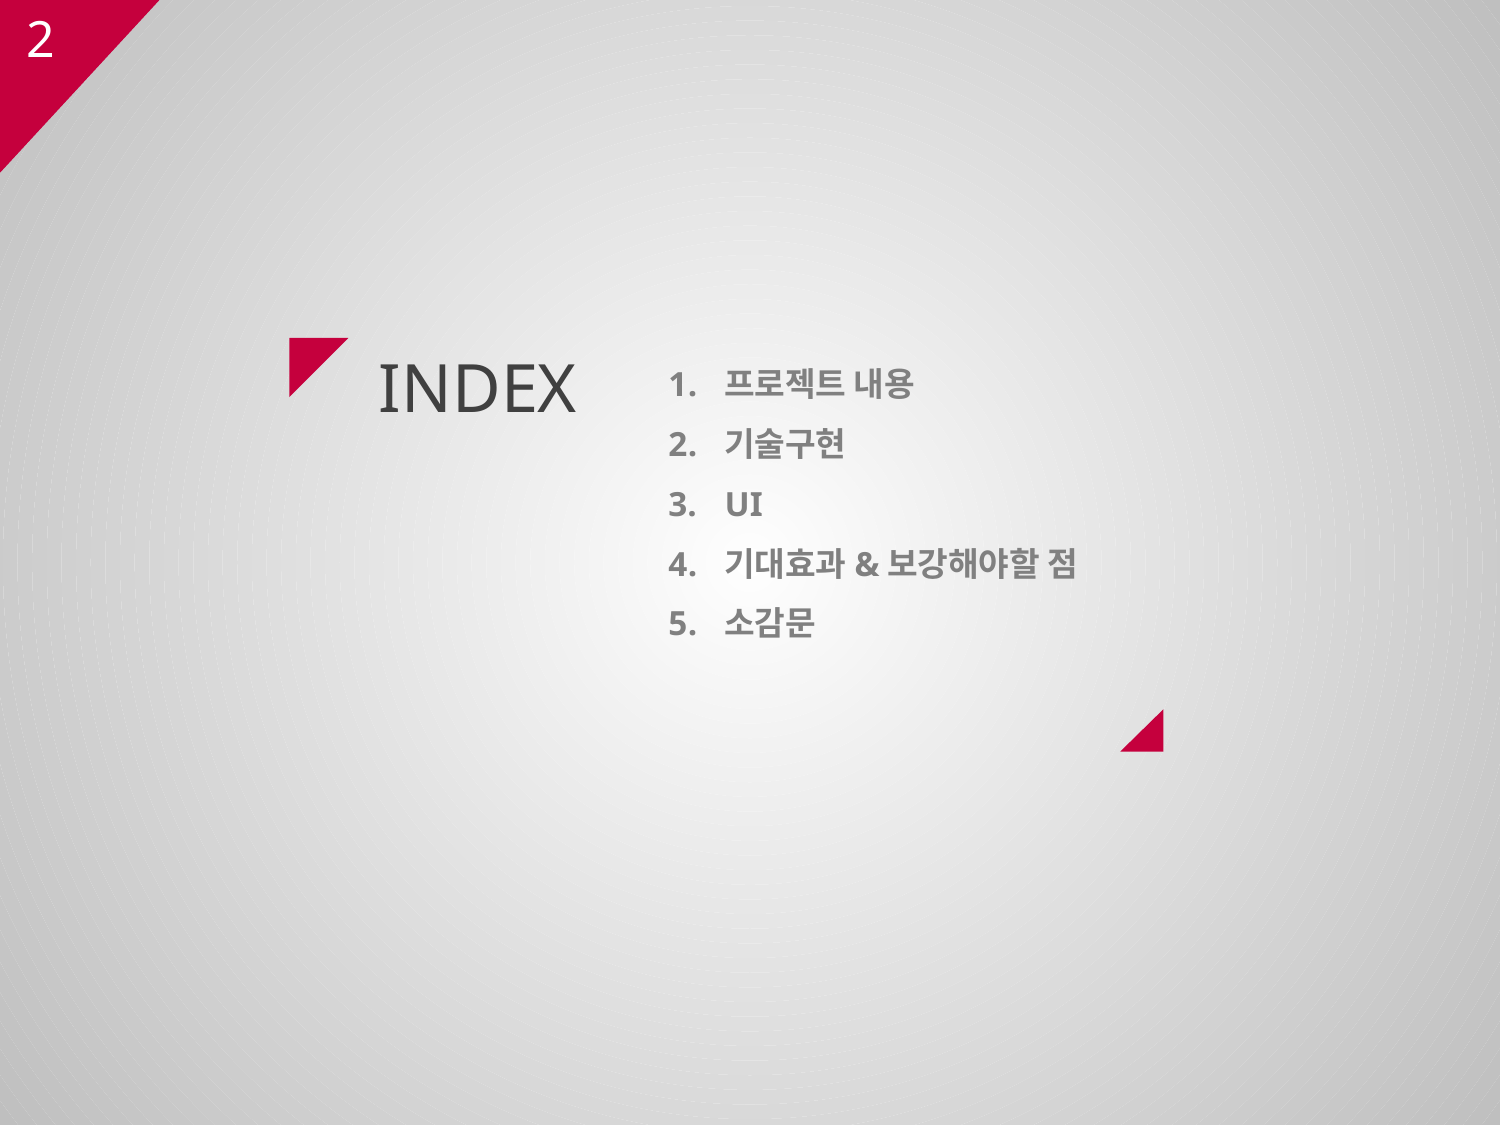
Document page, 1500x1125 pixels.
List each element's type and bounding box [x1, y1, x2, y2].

text_box [653, 335, 1164, 752]
